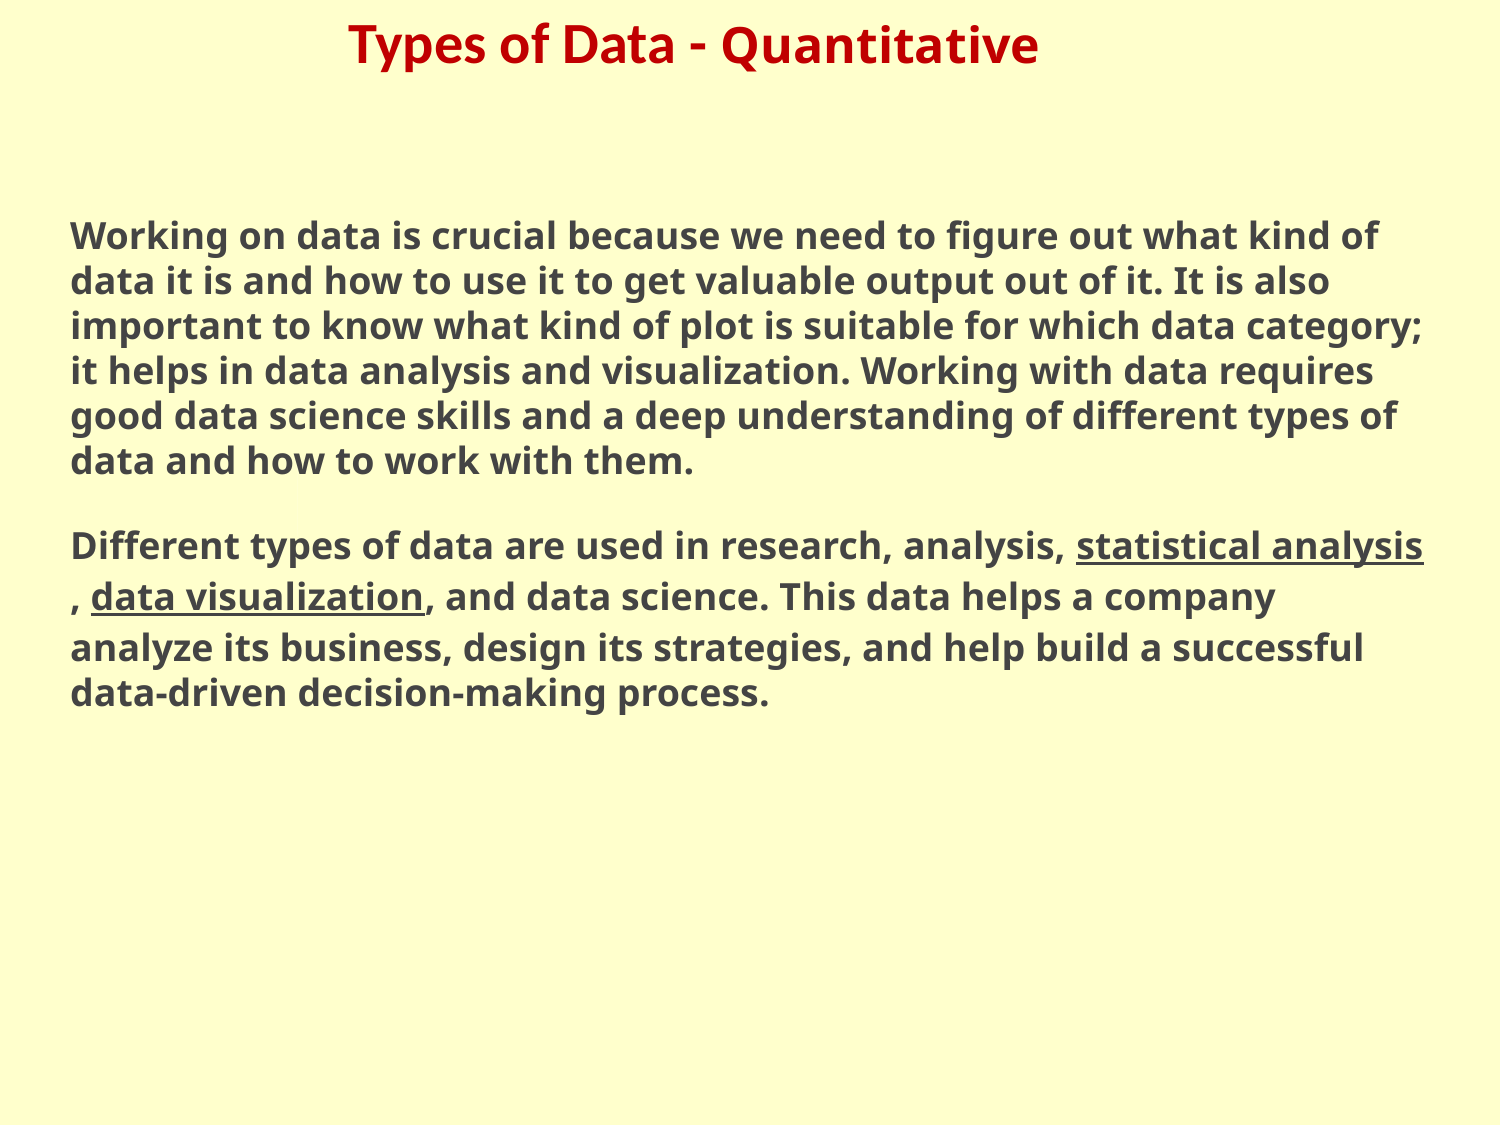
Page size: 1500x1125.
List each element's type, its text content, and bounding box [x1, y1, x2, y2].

text_box Working on data is crucial because we need to figure out what kind of data it is and how to use it to get valuable output out of it. It is also important to know what kind of plot is suitable for which data category; it helps in data analysis and visualization. Working with data requires good data science skills and a deep understanding of different types of data and how to work with them. Different types of data are used in research, analysis, statistical analysis, data visualization, and data science. This data helps a company analyze its business, design its strategies, and help build a successful data-driven decision-making process. [55, 204, 1445, 722]
title Types of Data - Quantitative [0, 4, 1389, 77]
